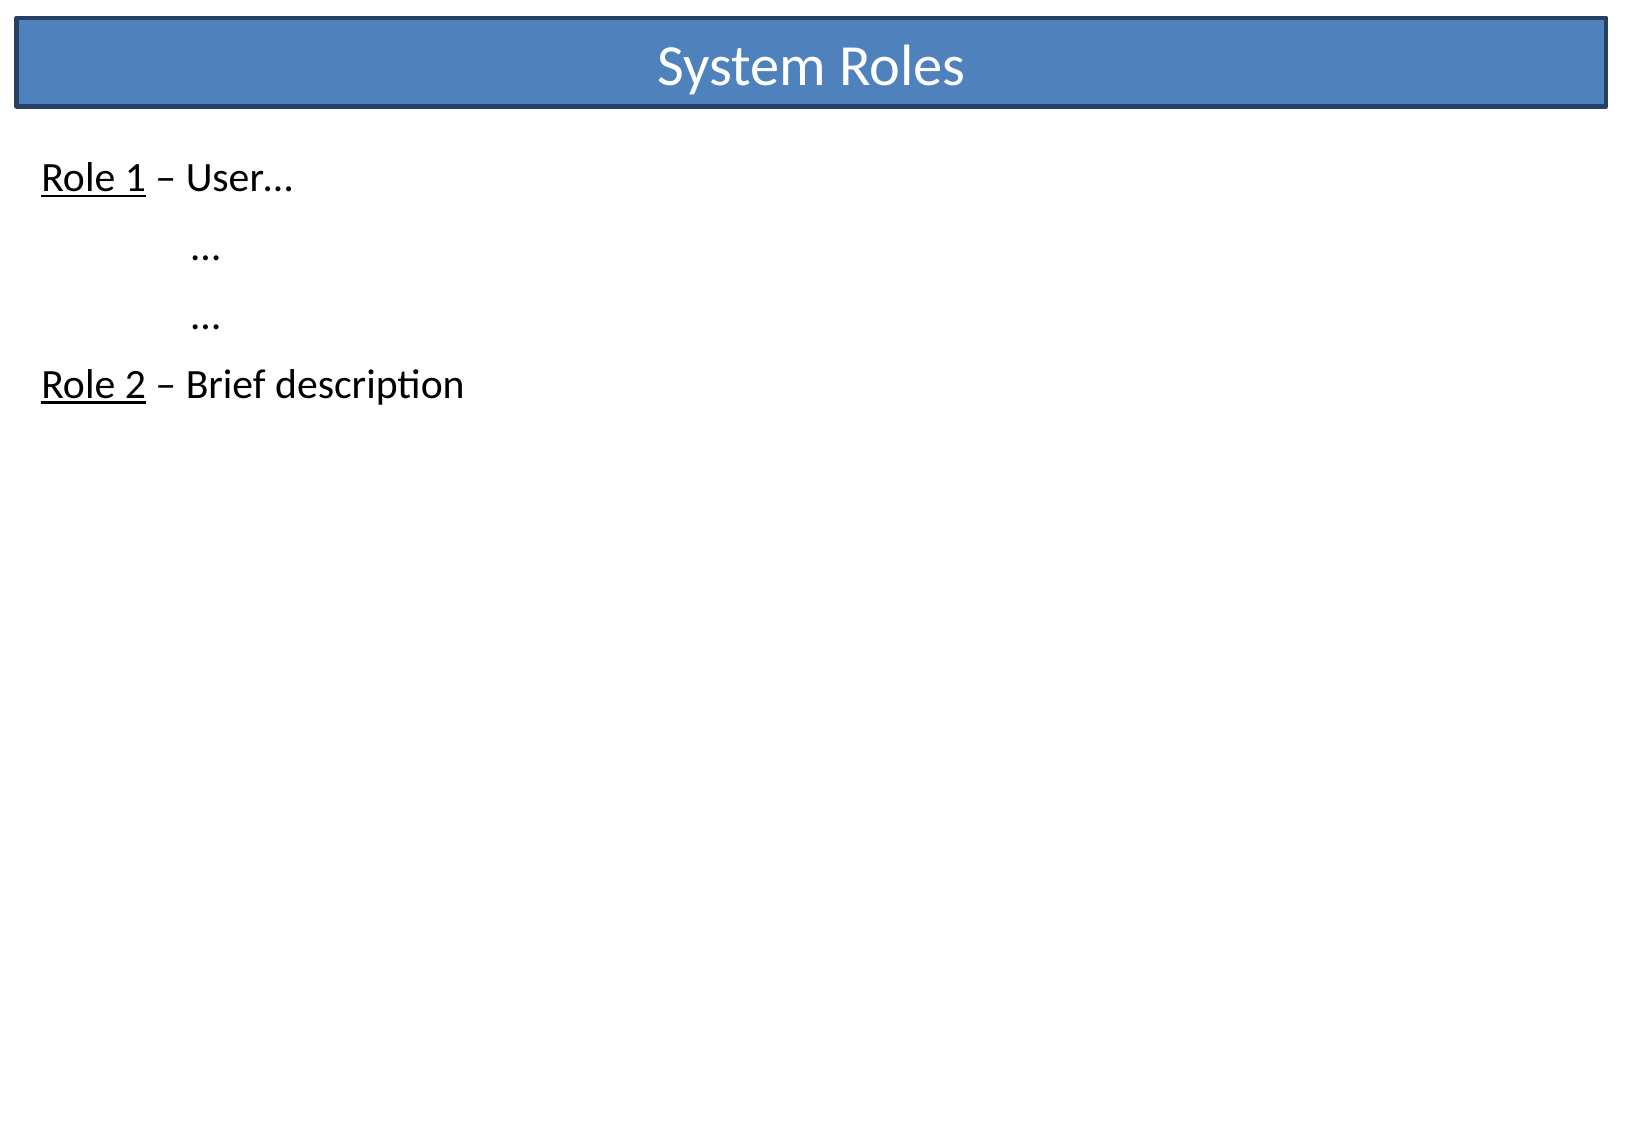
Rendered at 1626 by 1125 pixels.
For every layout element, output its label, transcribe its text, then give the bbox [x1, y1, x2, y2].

text_box System Roles [14, 16, 1608, 109]
list Role 1 – User… … … Role 2 – Brief description [26, 142, 1599, 1005]
